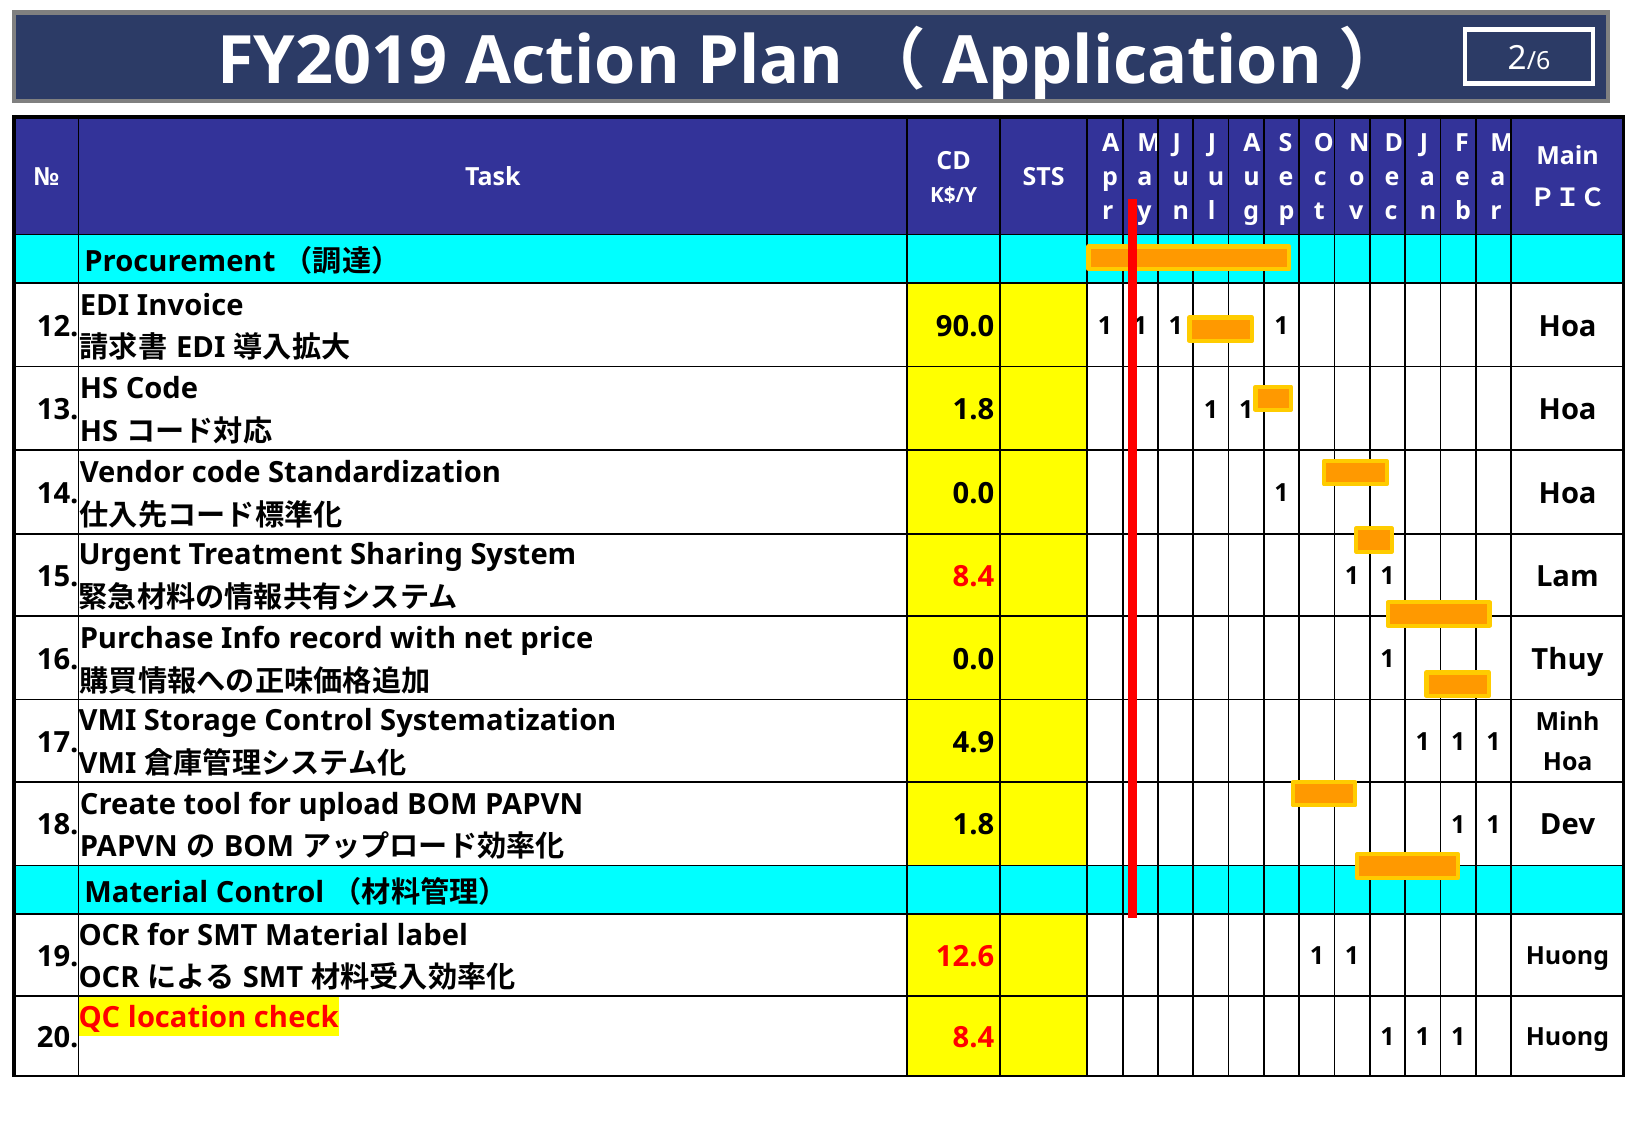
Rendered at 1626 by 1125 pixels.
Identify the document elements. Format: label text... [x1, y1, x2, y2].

table_cell 1 [1371, 617, 1404, 699]
text_box FY2019 Action Plan（Application） [13, 12, 1608, 101]
table_cell [1159, 997, 1192, 1075]
table_cell 1 [1371, 997, 1404, 1075]
table_cell 1 [1229, 367, 1263, 449]
table_header Sep [1265, 119, 1298, 234]
table_header Jan [1406, 119, 1440, 234]
table_cell 1 [1088, 284, 1122, 366]
text_box [1354, 526, 1394, 554]
table_header Oct [1300, 119, 1334, 234]
table_cell [1335, 617, 1369, 699]
table_cell [1001, 617, 1086, 699]
table_cell [1194, 997, 1228, 1075]
table_cell EDI Invoice 請求書EDI導入拡大 [79, 284, 906, 366]
table_header Feb [1441, 119, 1475, 234]
table_cell 1 [1194, 367, 1228, 449]
table_cell [1371, 284, 1404, 366]
table_cell [1001, 866, 1086, 913]
table_cell 4.9 [908, 700, 999, 781]
table_cell [1512, 235, 1622, 282]
text_box [1187, 315, 1254, 343]
table_cell Hoa [1512, 451, 1622, 533]
table_cell 1 [1194, 284, 1228, 315]
table_cell [1137, 700, 1157, 781]
table_cell [1124, 700, 1128, 781]
table_cell 19. [16, 915, 78, 995]
table_cell [1001, 284, 1086, 366]
table_cell [1300, 700, 1334, 780]
table_cell 1 [1441, 997, 1475, 1075]
table_cell [1229, 783, 1263, 865]
table_cell [1335, 486, 1369, 533]
table_cell Huong [1512, 915, 1622, 995]
table_cell [1001, 235, 1086, 282]
table_cell [1300, 451, 1334, 533]
table_cell [1137, 271, 1157, 282]
table_cell [1335, 235, 1369, 282]
table_cell [1265, 866, 1298, 913]
text_box [1137, 244, 1291, 271]
table_cell HS Code HSコード対応 [79, 367, 906, 449]
table_header № [16, 119, 78, 234]
table_cell [1406, 535, 1440, 600]
table_cell [1406, 880, 1440, 913]
table_cell 0.0 [908, 617, 999, 699]
table_cell Urgent Treatment Sharing System 緊急材料の情報共有システム [79, 535, 906, 615]
table_cell [1406, 367, 1440, 449]
table_cell 1 [1335, 535, 1369, 615]
table_cell [1124, 915, 1157, 995]
table_cell [1229, 235, 1263, 244]
table_cell 17. [16, 700, 78, 781]
table_cell [1194, 617, 1228, 699]
table_cell 1 [1441, 700, 1475, 781]
table_cell [1001, 915, 1086, 995]
table_cell [1406, 235, 1440, 282]
table_cell [1124, 997, 1157, 1075]
table_cell [1159, 535, 1192, 615]
table_cell [1001, 367, 1086, 449]
table_cell [1088, 535, 1122, 615]
table_cell [1159, 271, 1192, 282]
table_cell 90.0 [908, 284, 999, 366]
table_cell [1159, 367, 1192, 449]
table_header Main ＰＩＣ [1512, 119, 1622, 234]
table_cell [1194, 915, 1228, 995]
table_cell [1159, 915, 1192, 995]
table_header May [1124, 119, 1157, 234]
table_cell 1.8 [908, 367, 999, 449]
table_cell 1 [1159, 284, 1192, 366]
table_cell [1159, 617, 1192, 699]
table_cell [16, 235, 78, 282]
table_cell [1477, 535, 1510, 615]
table_cell [1137, 866, 1157, 913]
table_cell 1 [1477, 783, 1510, 865]
table_cell 18. [16, 783, 78, 865]
table_cell 1 [1229, 284, 1263, 366]
table_cell [1088, 700, 1122, 781]
table_cell [1477, 617, 1510, 699]
text_box [1424, 670, 1491, 698]
table_cell 20. [16, 997, 78, 1075]
table_cell Minh Hoa [1512, 700, 1622, 781]
table_header CD K$/Y [908, 119, 999, 234]
table_cell [1229, 617, 1263, 699]
table_cell [1441, 866, 1475, 913]
table_cell 1 [1137, 284, 1157, 366]
table_cell 1 [1406, 997, 1440, 1075]
table_cell 12. [16, 284, 78, 366]
table_cell [1159, 235, 1192, 244]
table_cell [1265, 915, 1298, 995]
table_cell Create tool for upload BOM PAPVN PAPVNのBOMアップロード効率化 [79, 783, 906, 865]
table_cell 1 [1124, 284, 1128, 366]
table_header Mar [1477, 119, 1510, 234]
table_cell [1406, 451, 1440, 533]
table_cell 1 [1477, 700, 1510, 781]
table_cell [1194, 271, 1228, 282]
table_cell 1 [1265, 451, 1298, 533]
table_cell [1194, 866, 1228, 913]
table_cell [1265, 783, 1298, 865]
table_cell [1229, 997, 1263, 1075]
table_cell Lam [1512, 535, 1622, 615]
table_cell [1441, 235, 1475, 282]
table_cell 1 [1441, 783, 1475, 865]
table_cell [1124, 271, 1128, 282]
table_cell [1088, 367, 1122, 449]
table_cell [1194, 235, 1228, 244]
table_cell [1265, 535, 1298, 615]
table_cell [1406, 628, 1440, 699]
table_cell [1335, 866, 1369, 913]
table_cell [1124, 535, 1128, 615]
table_cell Procurement（調達） [79, 235, 906, 282]
table_cell [1406, 915, 1440, 995]
table_cell [1441, 451, 1475, 533]
text_box [1253, 385, 1293, 412]
table_cell [1300, 367, 1334, 449]
table_cell [1335, 997, 1369, 1075]
table_cell [1137, 535, 1157, 615]
table_cell [1441, 367, 1475, 449]
table_cell [1088, 915, 1122, 995]
table_cell [1335, 783, 1369, 865]
table_cell [1001, 997, 1086, 1075]
table_cell OCR for SMT Material label OCRによるSMT材料受入効率化 [79, 915, 906, 995]
text_box [1386, 600, 1492, 628]
table_cell Huong [1512, 997, 1622, 1075]
table_cell [1001, 700, 1086, 781]
table_cell [1124, 617, 1128, 699]
table_cell [1229, 915, 1263, 995]
table_cell [1137, 783, 1157, 865]
table_cell [1406, 284, 1440, 366]
table_cell [1300, 235, 1334, 282]
table_cell 0.0 [908, 451, 999, 533]
table_cell [1371, 235, 1404, 282]
table_cell [1477, 866, 1510, 913]
table_cell VMI Storage Control Systematization VMI倉庫管理システム化 [79, 700, 906, 781]
table_cell [1371, 880, 1404, 913]
table_header Jul [1194, 119, 1228, 234]
table_cell [1300, 866, 1334, 913]
table_header Nov [1335, 119, 1369, 234]
table_cell [1265, 235, 1298, 282]
table_cell [1001, 783, 1086, 865]
table_cell [1441, 915, 1475, 995]
table_cell [1159, 783, 1192, 865]
table_cell [1001, 451, 1086, 533]
table_cell [1265, 367, 1298, 449]
table_cell [1371, 915, 1404, 995]
table_cell 1 [1300, 915, 1334, 995]
table_cell 1 [1406, 700, 1440, 781]
table_cell 16. [16, 617, 78, 699]
table_cell 15. [16, 535, 78, 615]
table_cell [1088, 271, 1122, 282]
table_cell [1088, 783, 1122, 865]
table_cell [1194, 783, 1228, 865]
table_cell [1335, 451, 1369, 459]
table_cell Hoa [1512, 284, 1622, 366]
table_cell [1371, 783, 1404, 852]
table_header STS [1001, 119, 1086, 234]
table_cell [1406, 783, 1440, 852]
table_cell [1477, 915, 1510, 995]
table_cell [1137, 451, 1157, 533]
table_header Apr [1088, 119, 1122, 234]
text_box [1355, 852, 1460, 880]
table_header Dec [1371, 119, 1404, 234]
table_cell 1 [1371, 535, 1404, 615]
table_cell Purchase Info record with net price 購買情報への正味価格追加 [79, 617, 906, 699]
table_cell [1088, 866, 1122, 913]
table_header Jun [1159, 119, 1192, 234]
table_cell [1001, 535, 1086, 615]
table_cell [1229, 451, 1263, 533]
text_box [1086, 244, 1128, 271]
table_cell [1335, 284, 1369, 366]
table_cell [1477, 284, 1510, 366]
table_cell [1159, 700, 1192, 781]
table_cell [1335, 700, 1369, 781]
table_cell [1441, 535, 1475, 600]
table_cell [1477, 997, 1510, 1075]
table_cell QC location check [79, 997, 906, 1075]
table_cell [1194, 535, 1228, 615]
table_cell [1265, 997, 1298, 1075]
table_cell [1229, 866, 1263, 913]
text_box 2/6 [1465, 29, 1593, 84]
table_cell [1335, 367, 1369, 449]
table_cell [908, 866, 999, 913]
table_cell [1194, 700, 1228, 781]
table_cell [1124, 451, 1128, 533]
text_box [1322, 459, 1389, 486]
table_cell [1512, 866, 1622, 913]
table_cell [1137, 235, 1157, 244]
table_cell [16, 866, 78, 913]
text_box [1291, 780, 1357, 807]
table_cell Thuy [1512, 617, 1622, 699]
table_cell [1441, 628, 1475, 670]
table_cell 12.6 [908, 915, 999, 995]
table_header Aug [1229, 119, 1263, 234]
table_cell Hoa [1512, 367, 1622, 449]
table_cell [1371, 700, 1404, 781]
table_cell [1265, 617, 1298, 699]
table_cell [1477, 235, 1510, 282]
table_cell 1 [1194, 343, 1228, 366]
table_cell [1371, 367, 1404, 449]
table_cell [1300, 535, 1334, 615]
table_cell [1088, 235, 1122, 244]
table_cell [1088, 617, 1122, 699]
table_cell [1300, 617, 1334, 699]
table_cell 8.4 [908, 997, 999, 1075]
table_cell [1477, 451, 1510, 533]
table_cell 14. [16, 451, 78, 533]
table_cell [1371, 451, 1404, 533]
table_cell [1477, 367, 1510, 449]
table_cell [1229, 271, 1263, 282]
table_cell [1124, 866, 1128, 913]
table_cell [1088, 451, 1122, 533]
table_cell [1194, 451, 1228, 533]
table_cell [1159, 866, 1192, 913]
table_cell 1 [1265, 284, 1298, 366]
table_cell 8.4 [908, 535, 999, 615]
table_cell [1124, 783, 1128, 865]
table_header Task [79, 119, 906, 234]
table_cell Dev [1512, 783, 1622, 865]
table_cell 1.8 [908, 783, 999, 865]
table_cell [1300, 807, 1334, 865]
table_cell [1137, 367, 1157, 449]
table_cell [908, 235, 999, 282]
table_cell [1159, 451, 1192, 533]
table_cell [1124, 367, 1128, 449]
table_cell 13. [16, 367, 78, 449]
table_cell [1229, 700, 1263, 781]
table_cell [1265, 700, 1298, 781]
table_cell [1229, 535, 1263, 615]
table_cell [1441, 284, 1475, 366]
table_cell 1 [1335, 915, 1369, 995]
table_cell [1300, 997, 1334, 1075]
table_cell [1137, 617, 1157, 699]
table_cell [1300, 284, 1334, 366]
table_cell Vendor code Standardization 仕入先コード標準化 [79, 451, 906, 533]
table_cell Material Control（材料管理） [79, 866, 906, 913]
table_cell [1088, 997, 1122, 1075]
